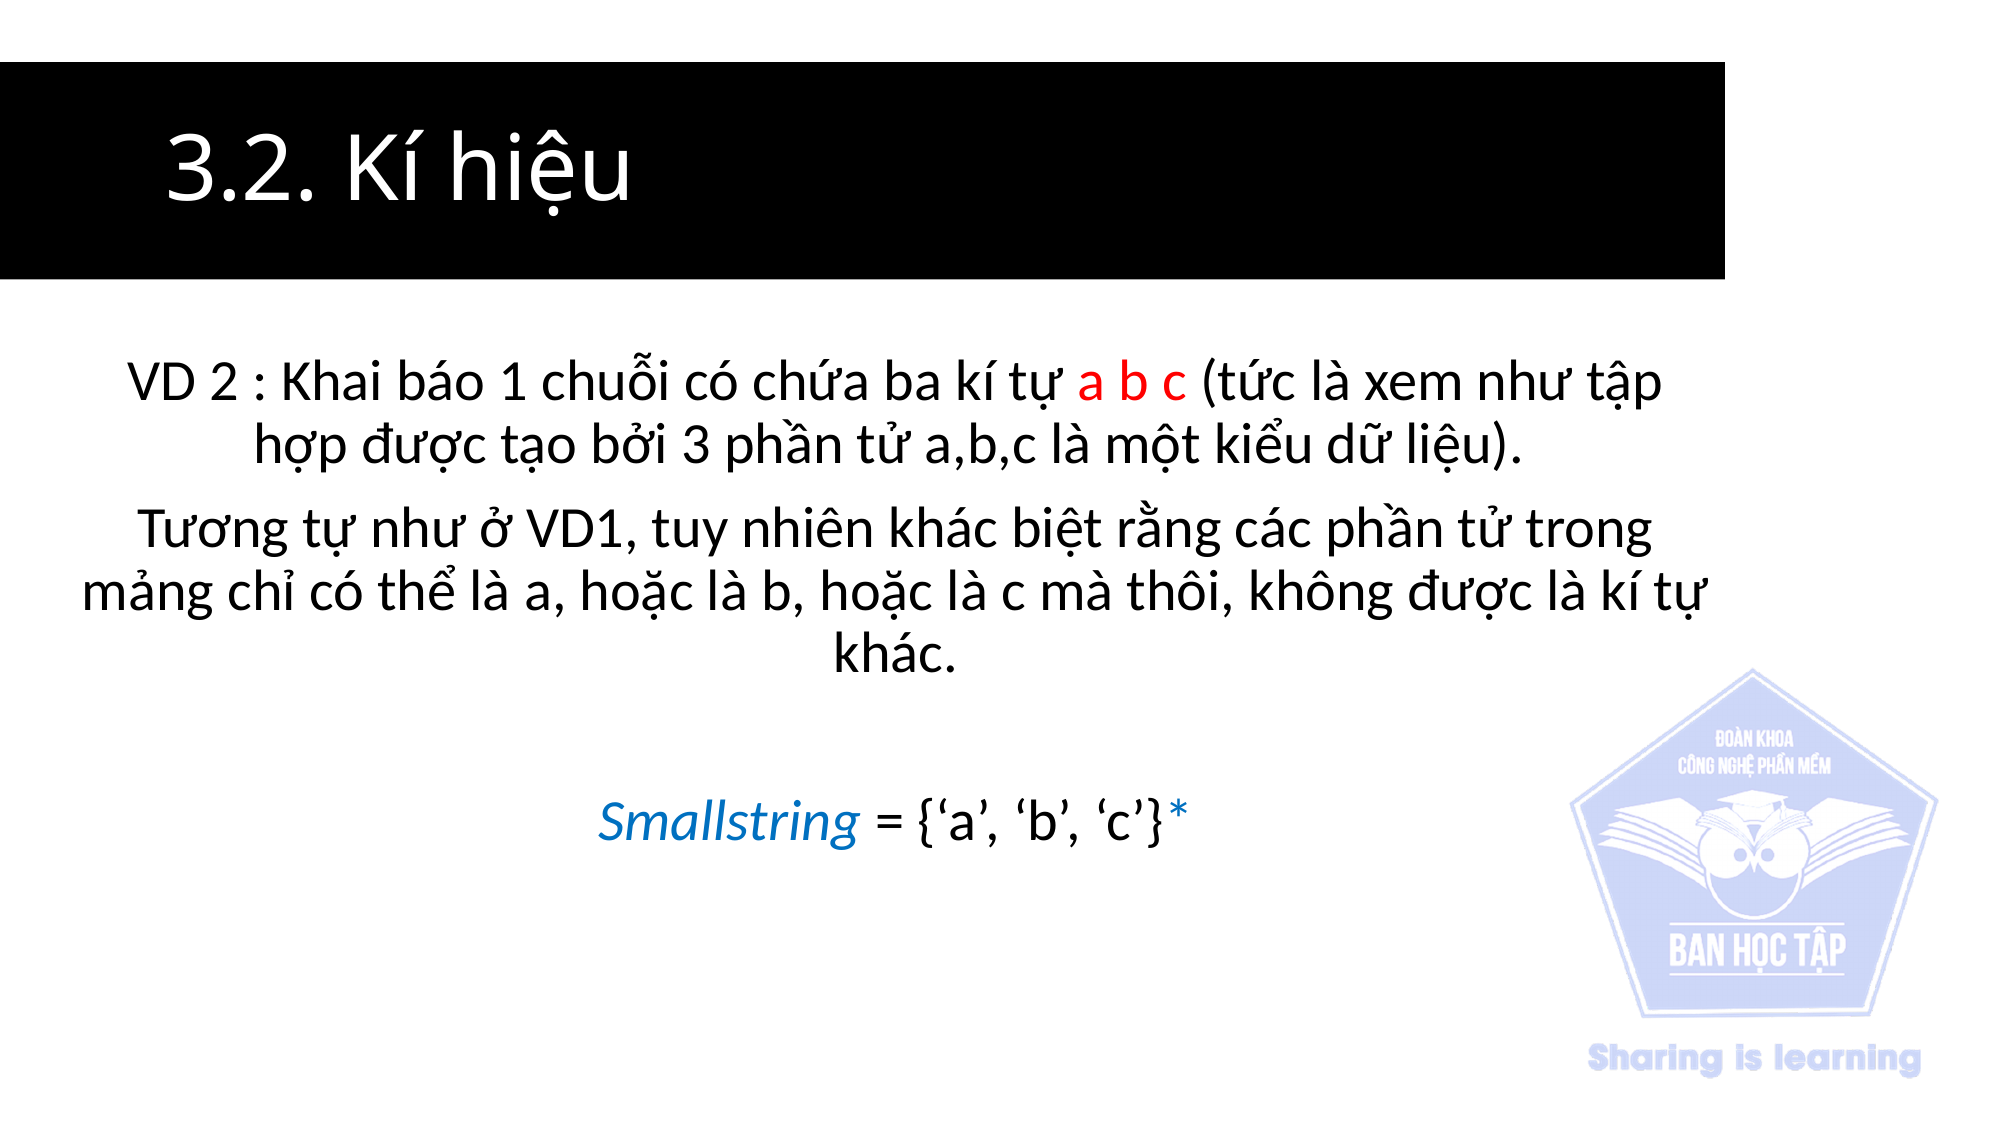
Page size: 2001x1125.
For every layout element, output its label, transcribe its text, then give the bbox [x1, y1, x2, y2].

list VD 2 : Khai báo 1 chuỗi có chứa ba kí tự a b c (tức là xem như tập hợp được tạo bởi 3 phần tử a,b,c là một kiểu dữ liệu). Tương tự như ở VD1, tuy nhiên khác biệt rằng các phần tử trong mảng chỉ có thể là a, hoặc là b, hoặc là c mà thôi, không được là kí tự khác. Smallstring = {‘a’, ‘b’, ‘c’}* [66, 343, 1725, 912]
title 3.2. Kí hiệu [0, 62, 1725, 280]
picture [1472, 602, 2001, 1125]
